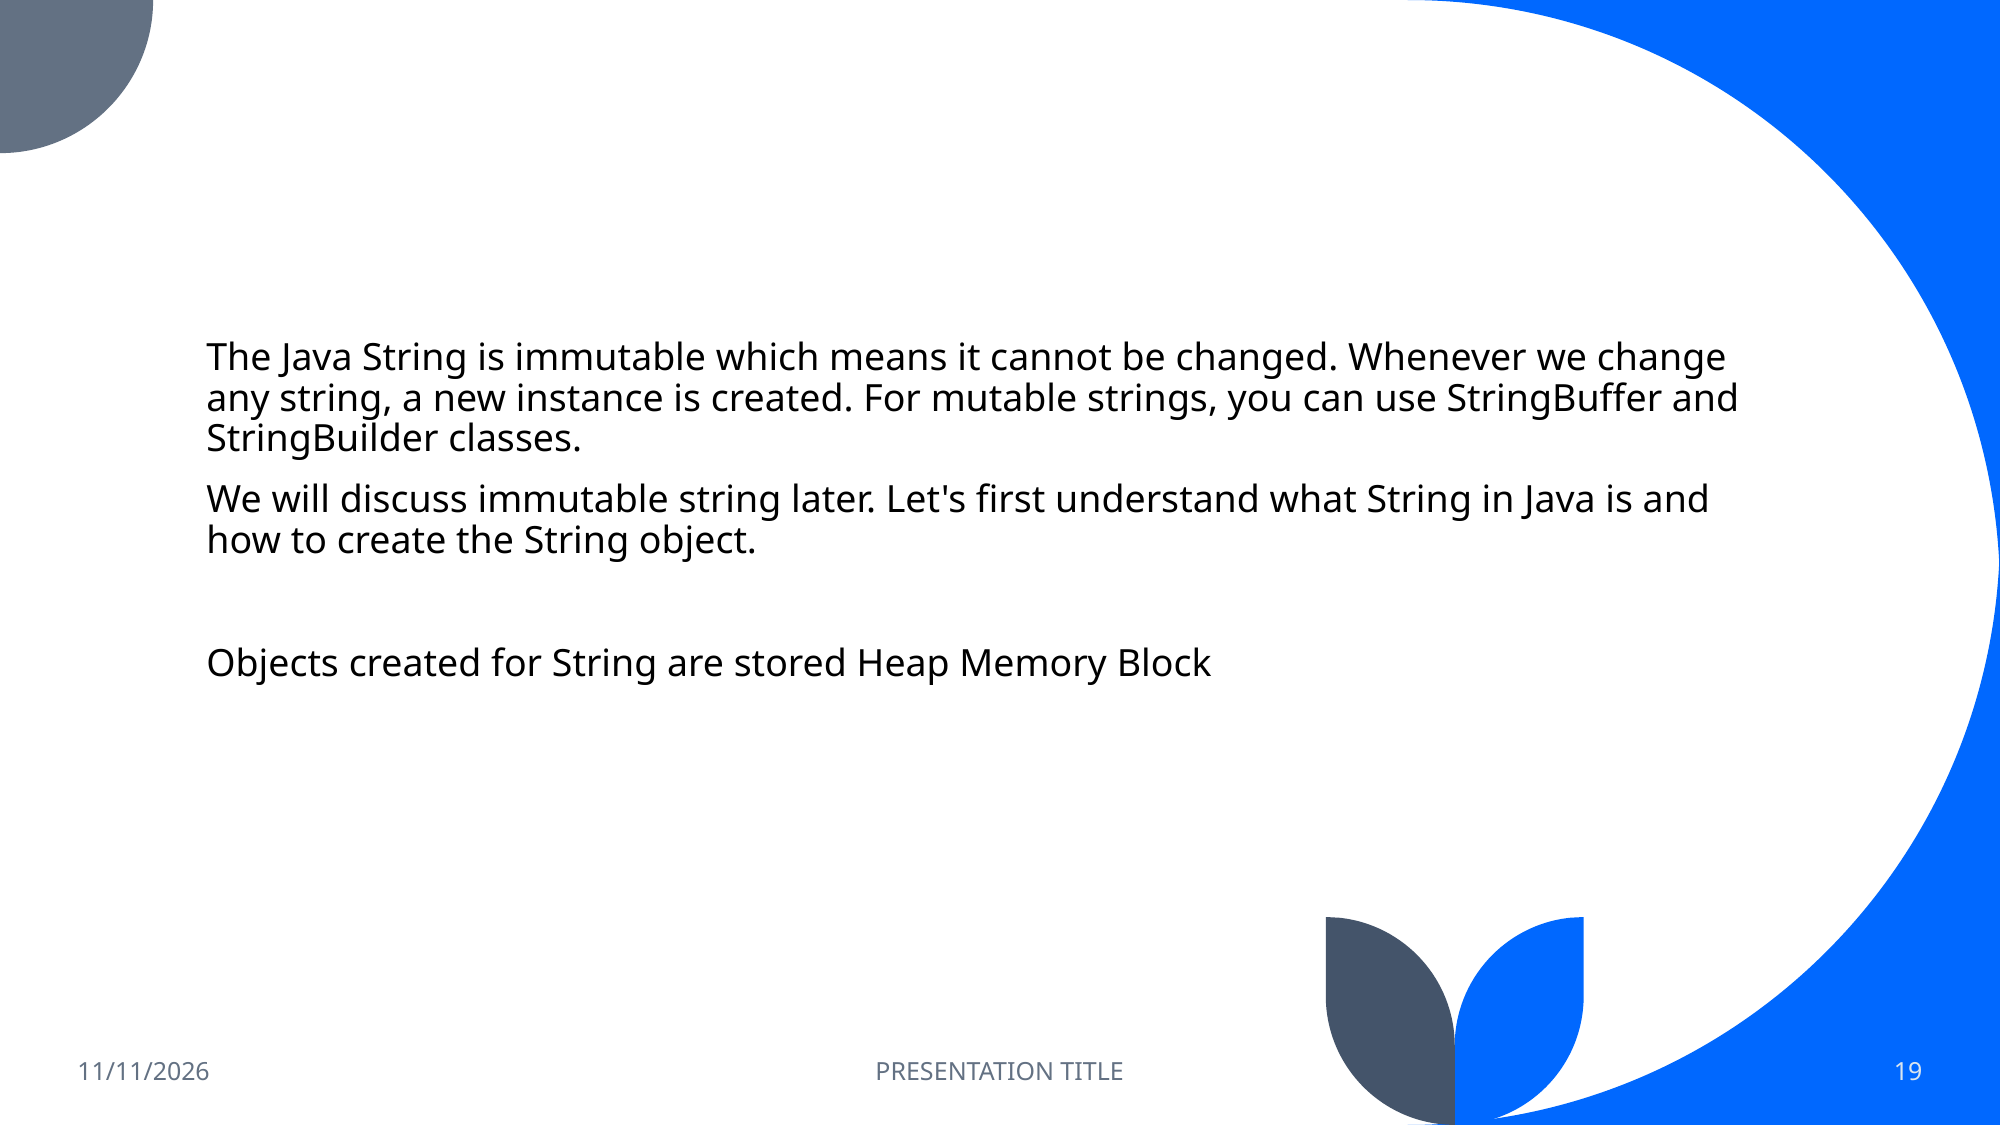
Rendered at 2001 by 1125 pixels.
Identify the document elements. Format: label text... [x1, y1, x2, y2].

slide_number 19 [1665, 1042, 1938, 1103]
list The Java String is immutable which means it cannot be changed. Whenever we change any string, a new instance is created. For mutable strings, you can use StringBuffer and StringBuilder classes. We will discuss immutable string later. Let's first understand what String in Java is and how to create the String object. Objects created for String are stored Heap Memory Block [191, 330, 1796, 884]
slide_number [62, 1042, 513, 1103]
footer PRESENTATION TITLE [662, 1042, 1338, 1103]
